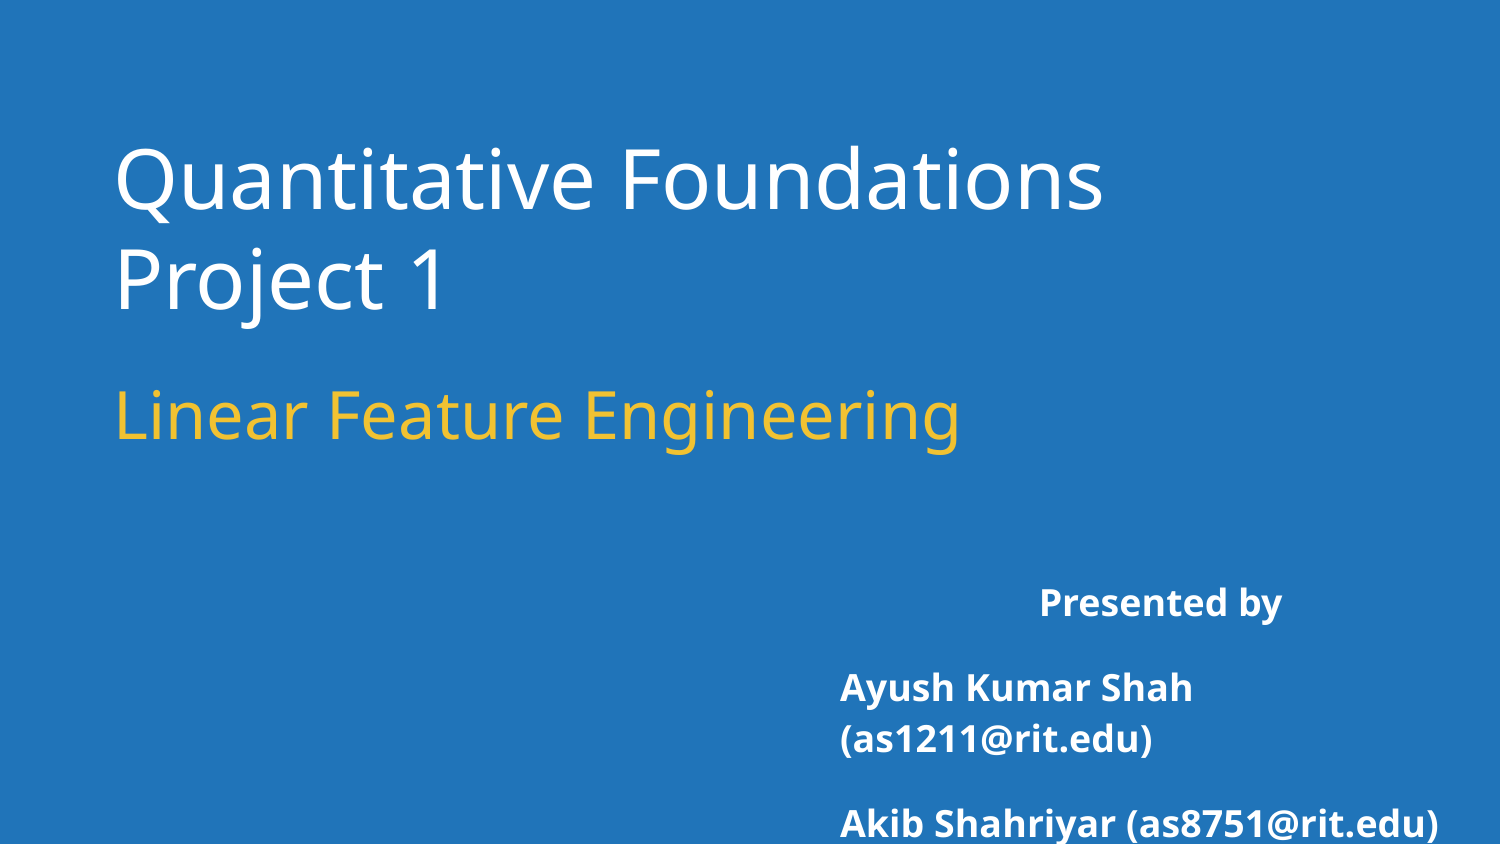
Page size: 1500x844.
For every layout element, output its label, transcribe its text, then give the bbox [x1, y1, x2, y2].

list Presented by Ayush Kumar Shah (as1211@rit.edu) Akib Shahriyar (as8751@rit.edu) [825, 556, 1500, 802]
title Quantitative Foundations Project 1 [98, 106, 1447, 342]
subtitle Linear Feature Engineering [98, 358, 1447, 430]
